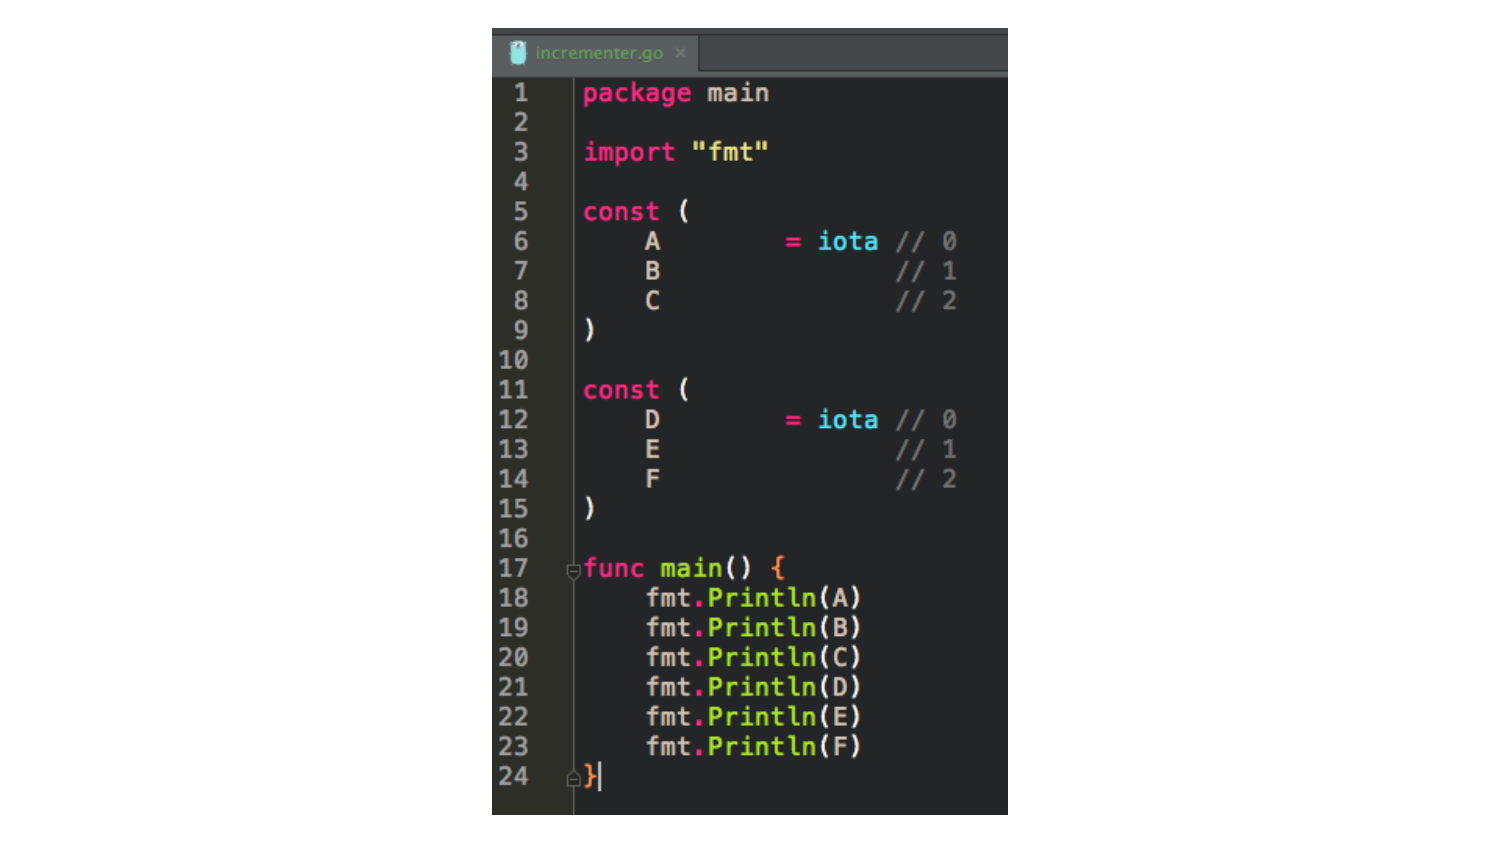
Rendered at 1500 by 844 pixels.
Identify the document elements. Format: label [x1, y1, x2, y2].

picture [491, 28, 1008, 816]
